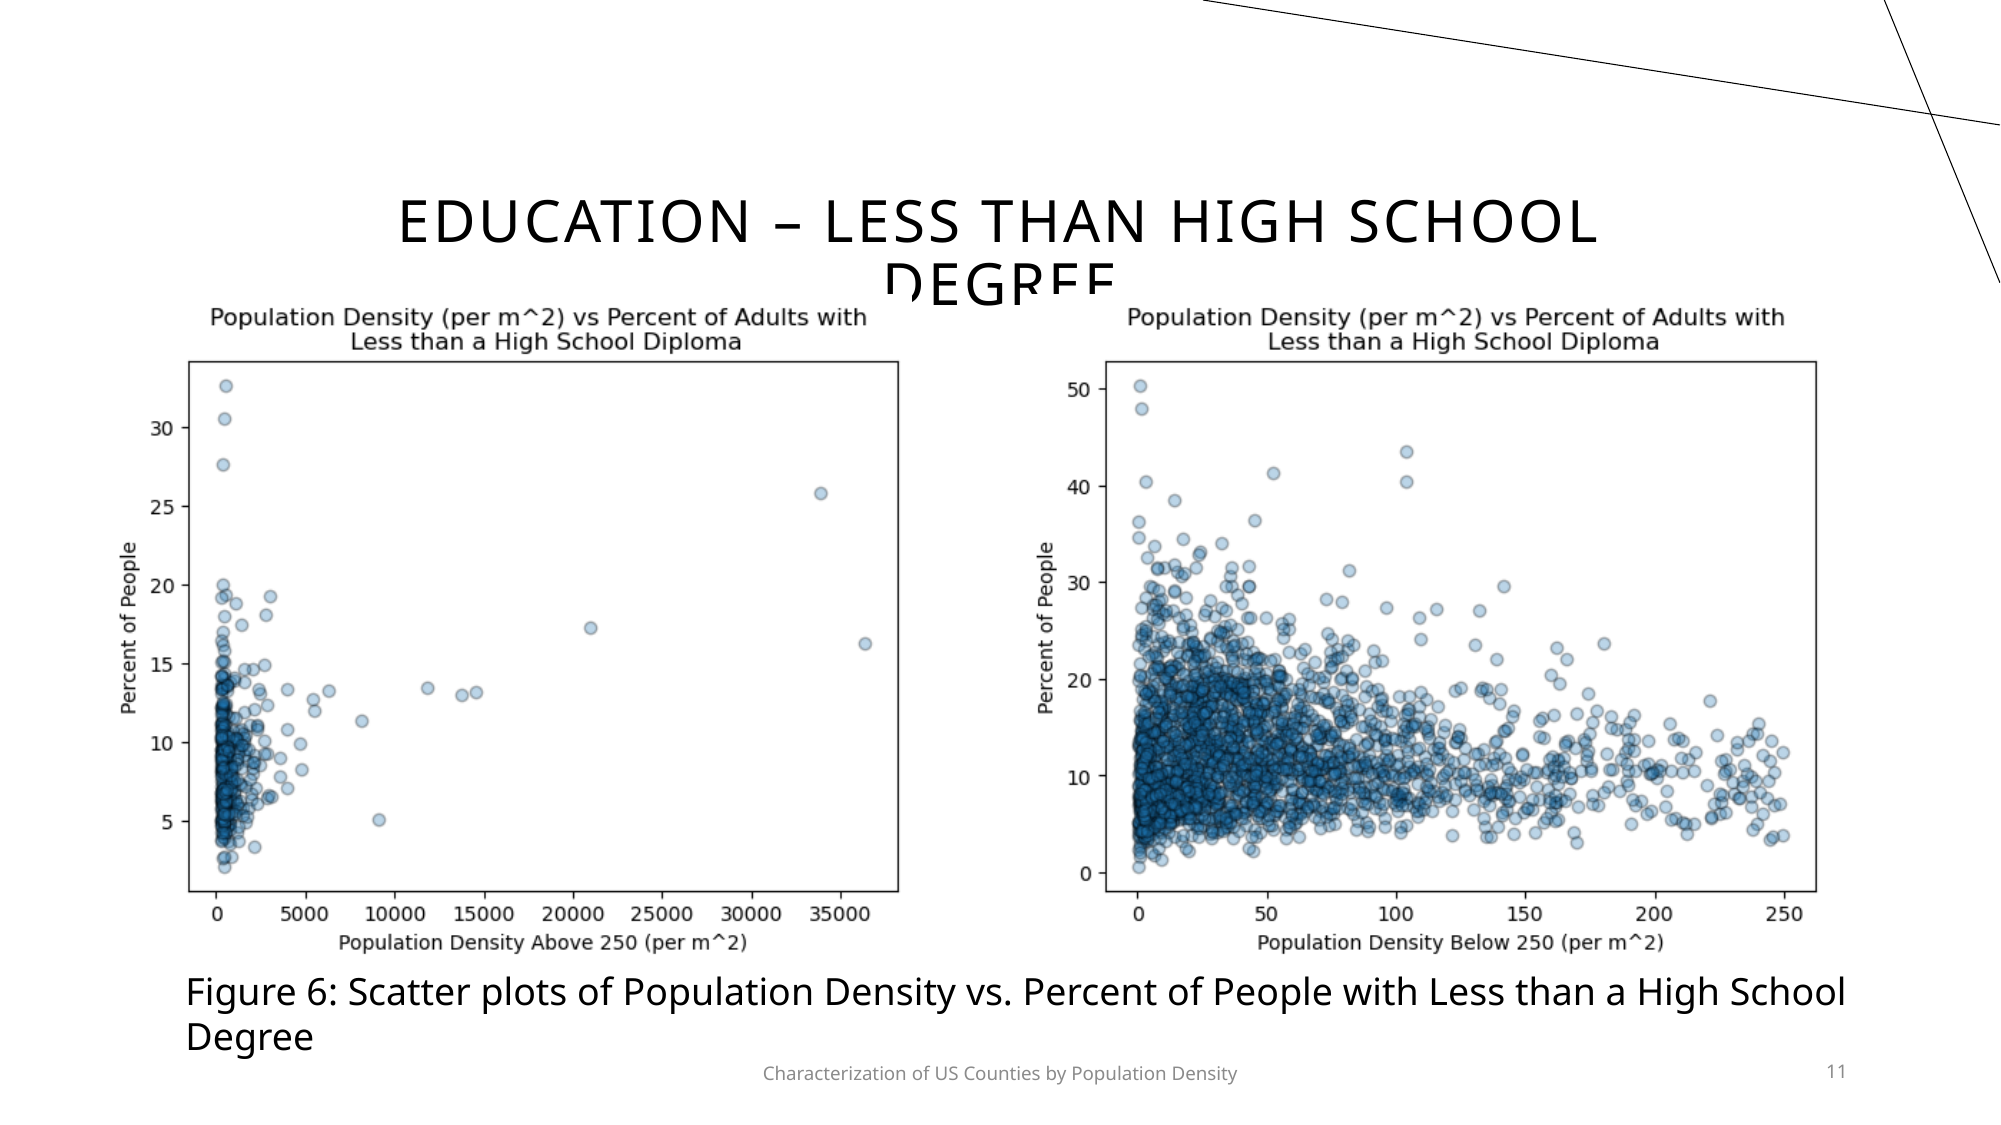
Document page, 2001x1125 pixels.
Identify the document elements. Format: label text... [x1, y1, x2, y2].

text_box Figure 6: Scatter plots of Population Density vs. Percent of People with Less than a High School Degree [170, 960, 1942, 1066]
slide_number 11 [1412, 1066, 1863, 1103]
picture [1024, 294, 1830, 967]
picture [106, 294, 912, 967]
footer Characterization of US Counties by Population Density [662, 1066, 1338, 1103]
text_box Education – Less than High School Degree [283, 146, 1717, 364]
